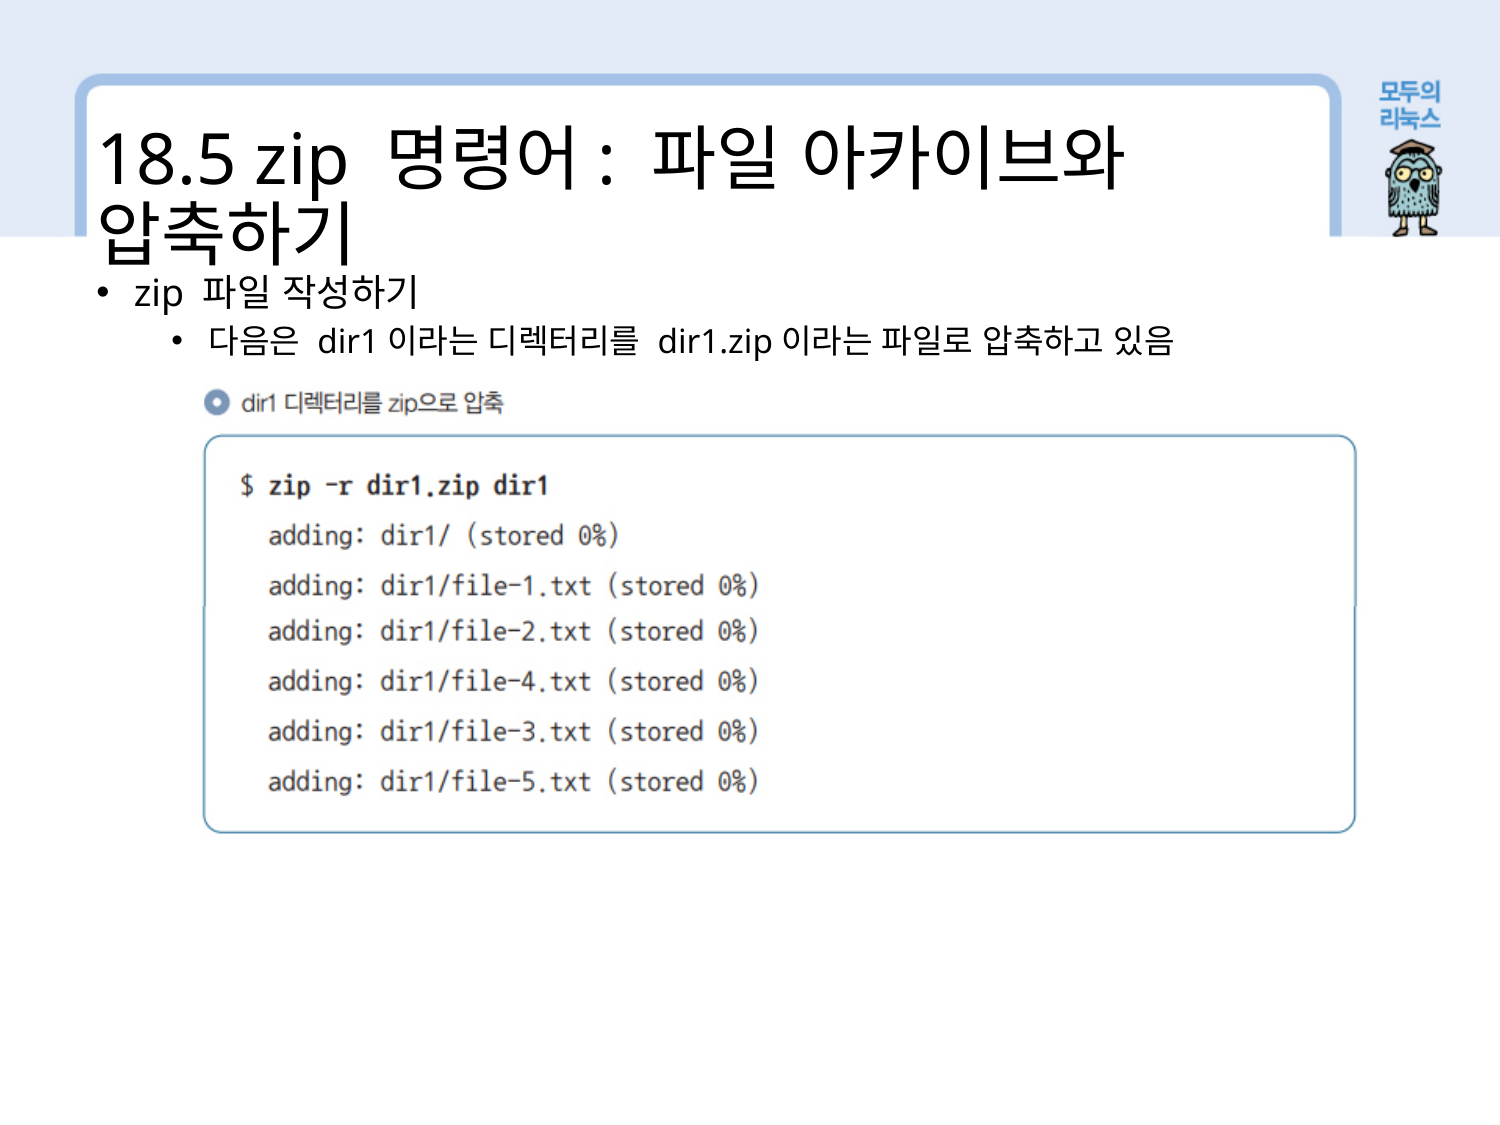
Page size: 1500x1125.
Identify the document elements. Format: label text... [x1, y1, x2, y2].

text_box zip 파일 작성하기 다음은 dir1이라는 디렉터리를 dir1.zip이라는 파일로 압축하고 있음 [81, 266, 1288, 1024]
text_box 18.5 zip 명령어: 파일 아카이브와 압축하기 [81, 115, 1335, 221]
picture [0, 0, 1500, 1125]
